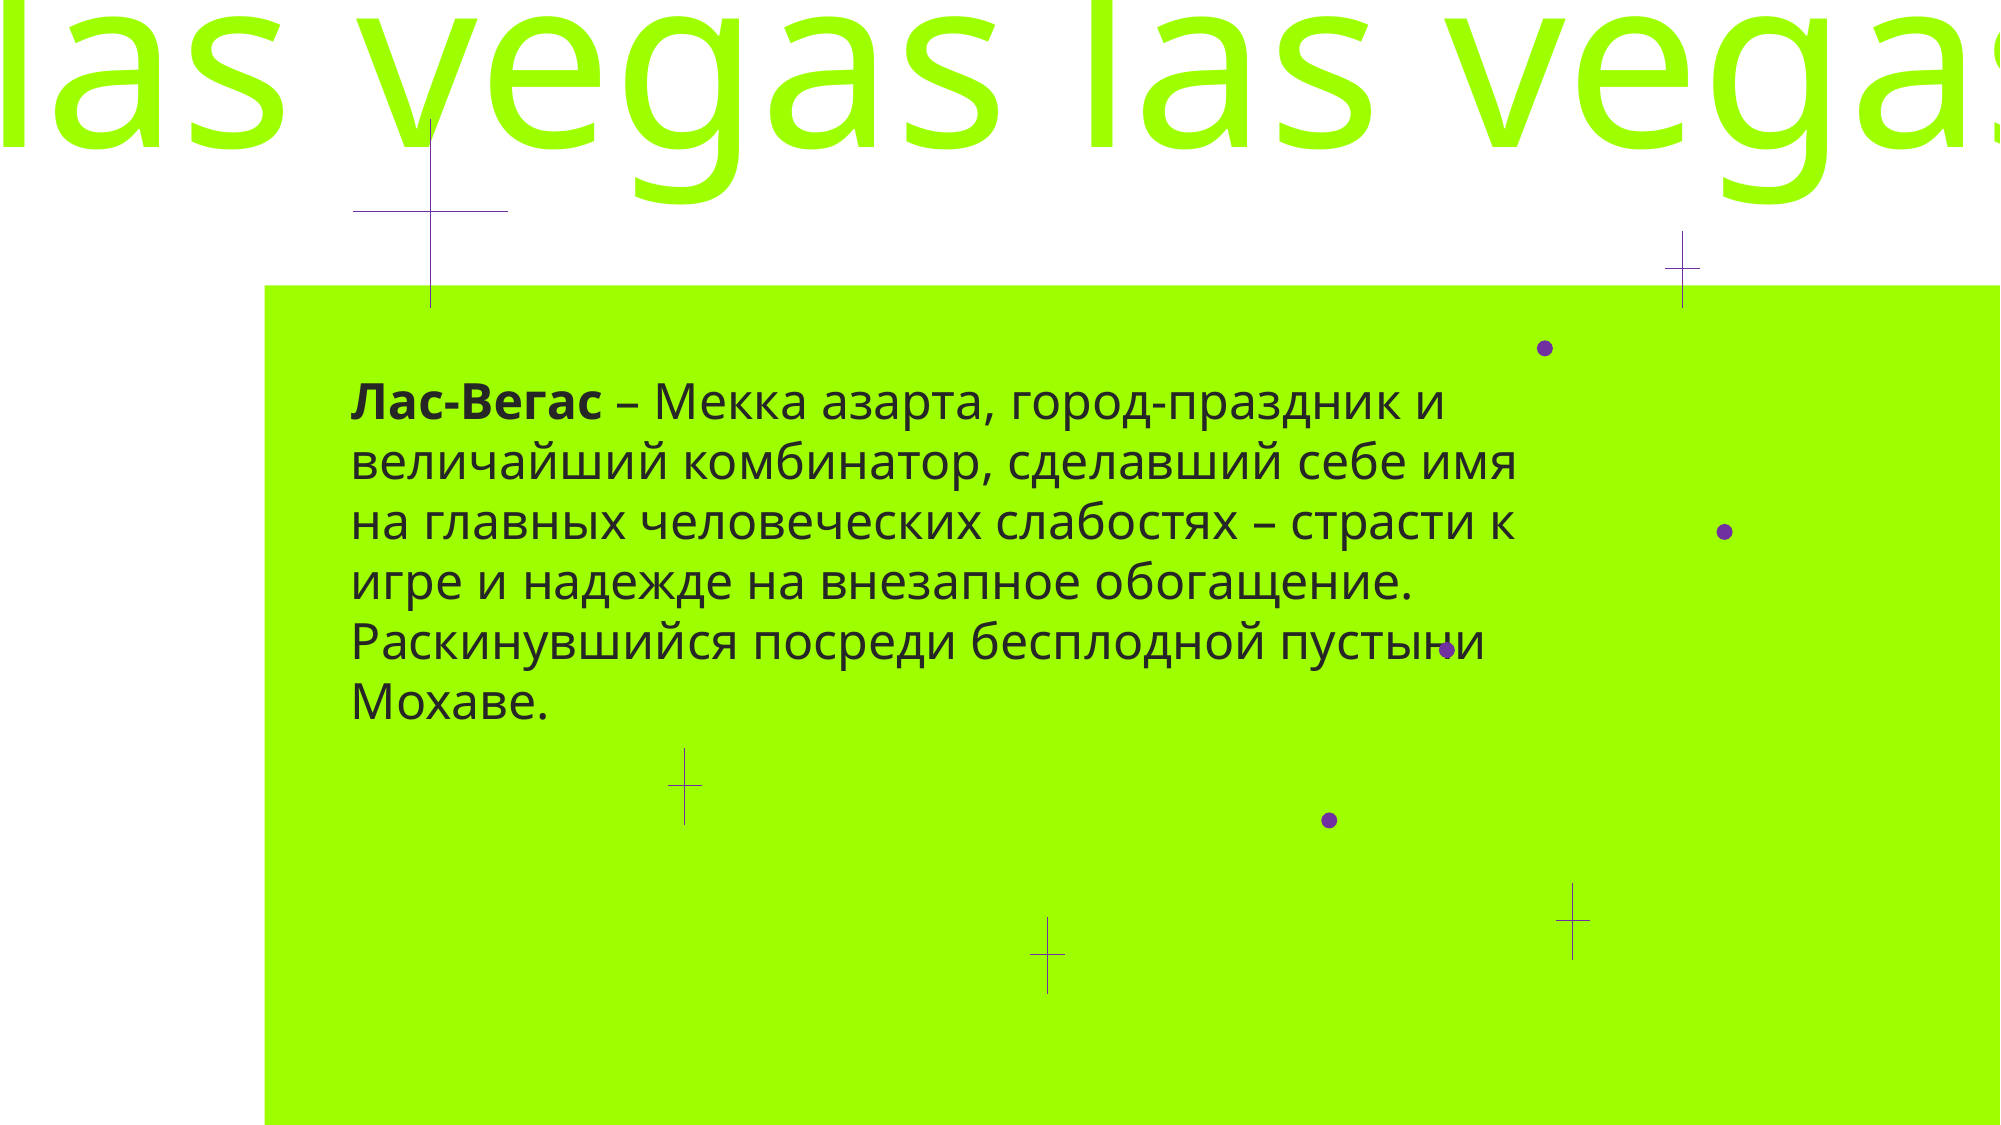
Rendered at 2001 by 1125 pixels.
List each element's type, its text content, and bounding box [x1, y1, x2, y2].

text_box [1555, 882, 1591, 960]
text_box [1321, 812, 1338, 829]
text_box Лас-Вегас – Мекка азарта, город-праздник и величайший комбинатор, сделавший себе имя на главных человеческих слабостях – страсти к игре и надежде на внезапное обогащение. Раскинувшийся посреди бесплодной пустыни Мохаве. [336, 362, 1591, 738]
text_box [352, 119, 509, 308]
text_box [1716, 523, 1733, 540]
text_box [667, 748, 703, 826]
text_box [1536, 340, 1553, 357]
text_box [1438, 642, 1455, 659]
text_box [1665, 230, 1700, 308]
text_box [263, 284, 2000, 1125]
text_box las vegas las vegas [0, 0, 2000, 491]
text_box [1029, 916, 1065, 994]
